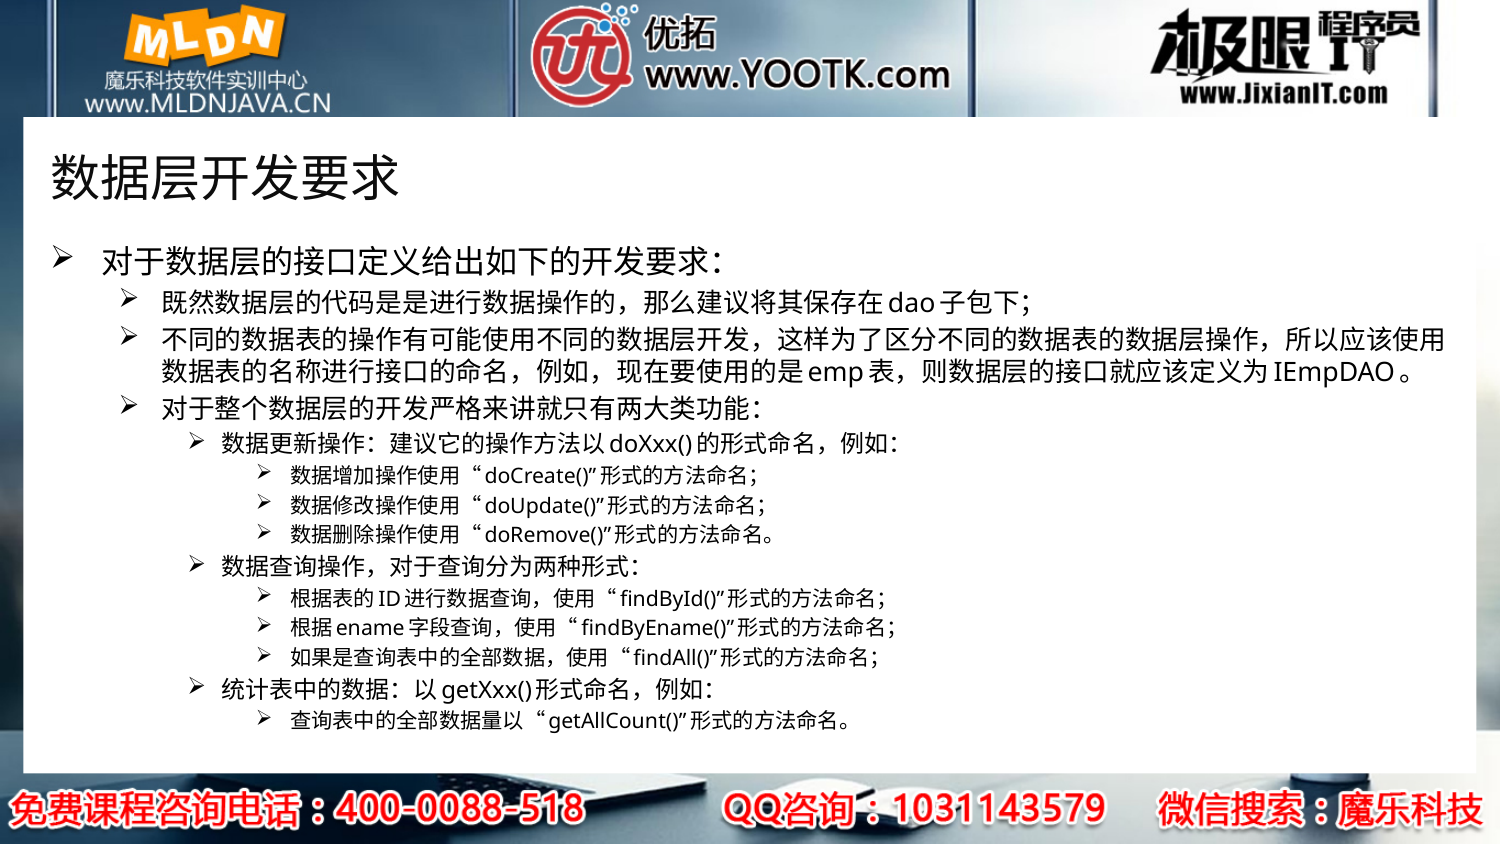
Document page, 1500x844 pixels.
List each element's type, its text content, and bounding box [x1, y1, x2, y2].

picture [0, 0, 1500, 844]
title 数据层开发要求 [34, 128, 1466, 225]
list 对于数据层的接口定义给出如下的开发要求： 既然数据层的代码是是进行数据操作的，那么建议将其保存在dao子包下； 不同的数据表的操作有可能使用不同的数据层开发，这样为了区分不同的数据表的数据层操作，所以应该使用数据表的名称进行接口的命名，例如，现在要使用的是emp表，则数据层的接口就应该定义为IEmpDAO。 对于整个数据层的开发严格来讲就只有两大类功能： 数据更新操作：建议它的操作方法以doXxx()的形式命名，例如： 数据增加操作使用“doCreate()”形式的方法命名； 数据修改操作使用“doUpdate()”形式的方法命名； 数据删除操作使用“doRemove()”形式的方法命名。 数据查询操作，对于查询分为两种形式： 根据表的ID进行数据查询，使用“findById()”形式的方法命名； 根据ename字段查询，使用“findByEname()”形式的方法命名； 如果是查询表中的全部数据，使用“findAll()”形式的方法命名； 统计表中的数据：以getXxx()形式命名，例如： 查询表中的全部数据量以“getAllCount()”形式的方法命名。 [35, 234, 1465, 762]
